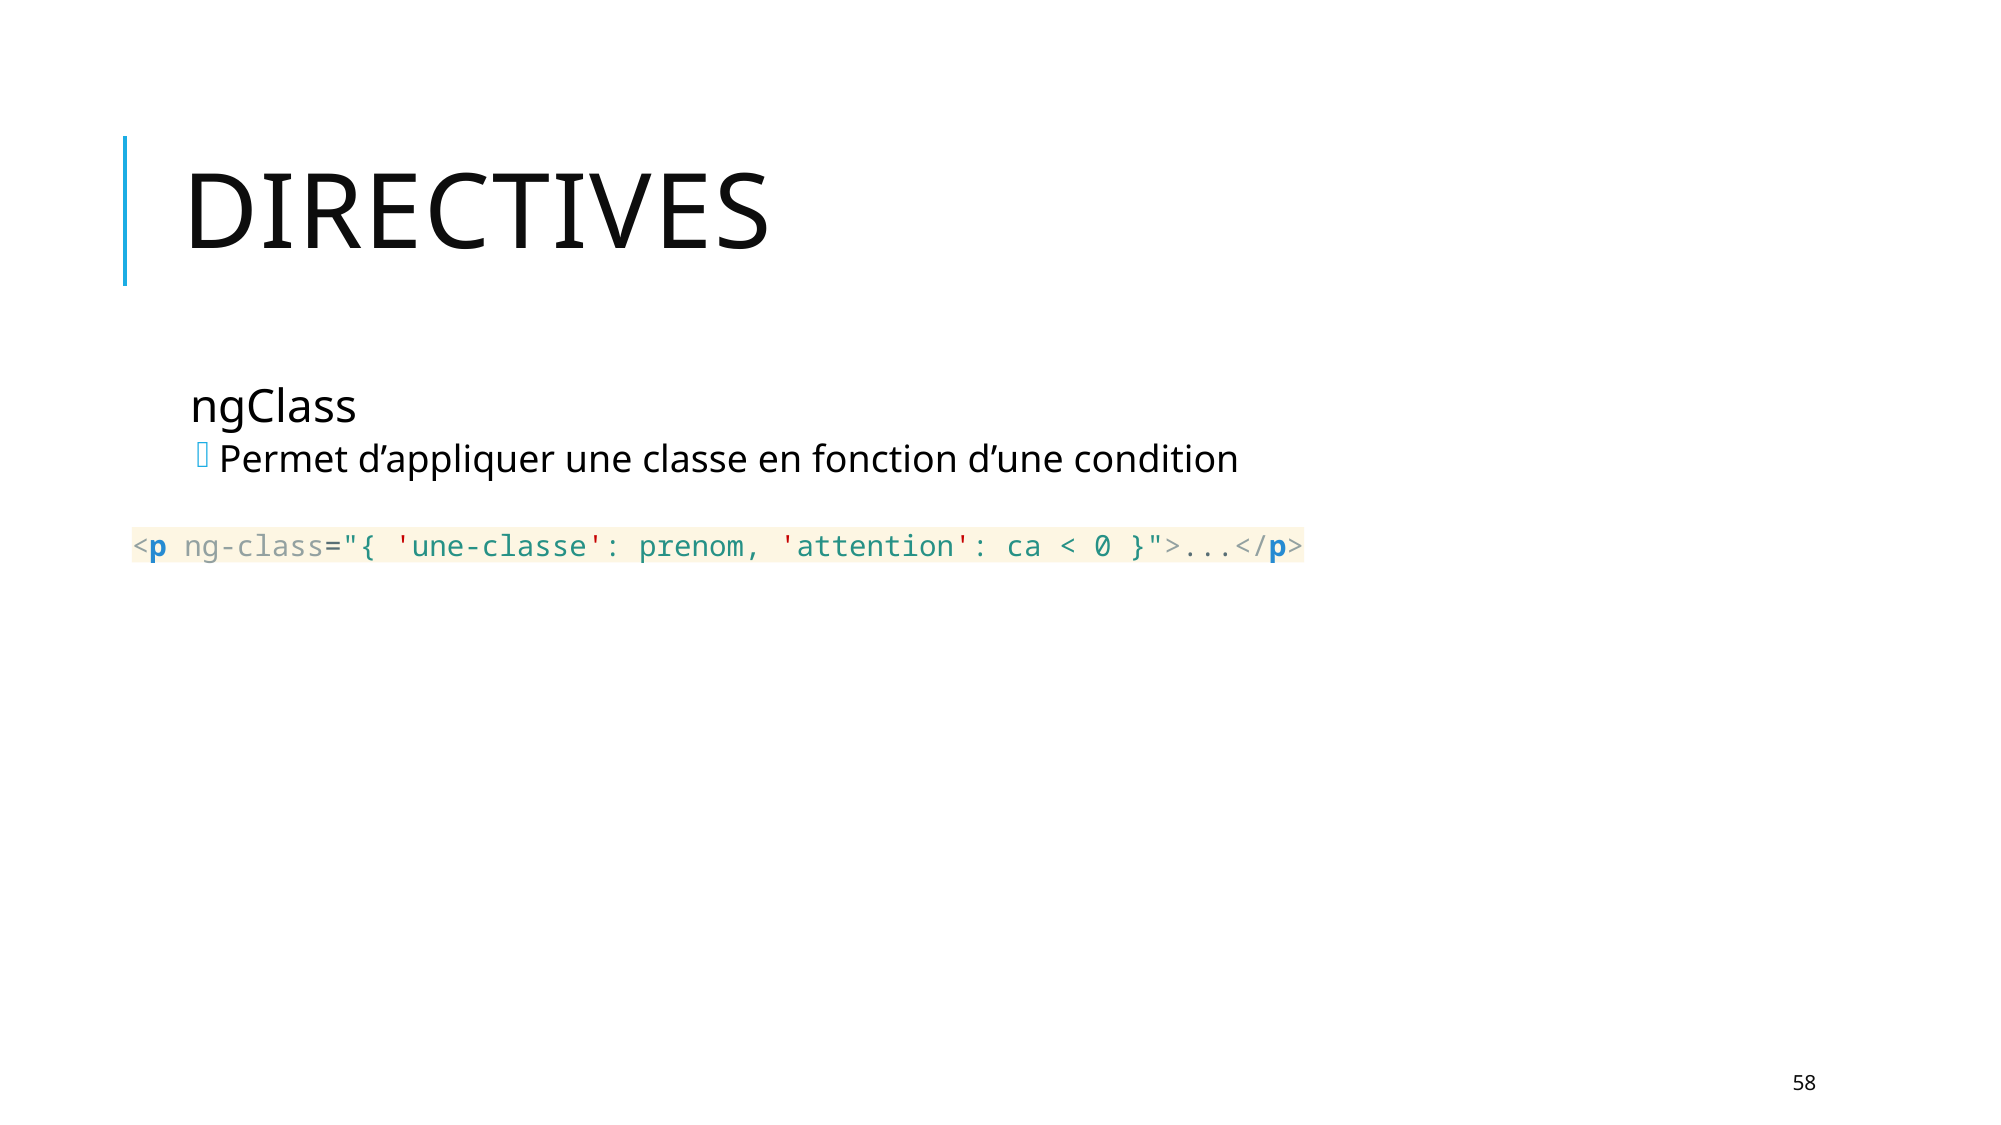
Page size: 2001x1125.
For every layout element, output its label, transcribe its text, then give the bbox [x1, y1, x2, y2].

text_box <p ng-class="{ 'une-classe': prenom, 'attention': ca < 0 }">...</p> [131, 527, 1305, 563]
title Directives [168, 96, 1763, 342]
slide_number 58 [1777, 1061, 1938, 1107]
list ngClass Permet d’appliquer une classe en fonction d’une condition [168, 375, 1763, 1035]
